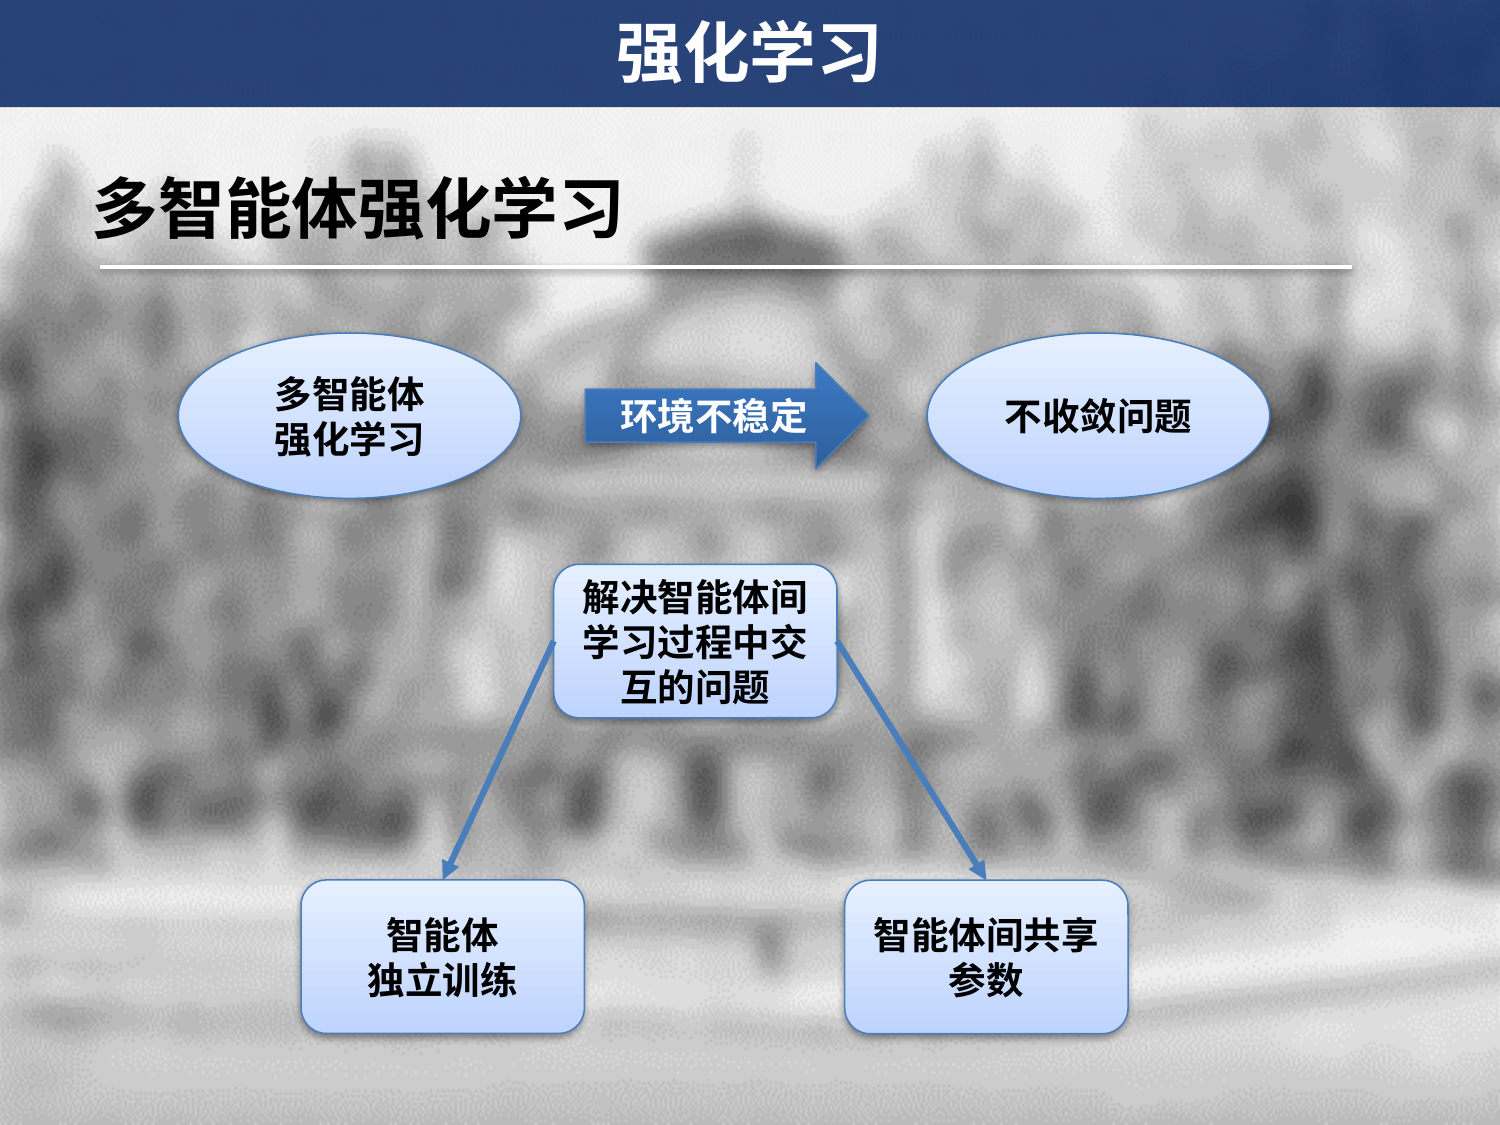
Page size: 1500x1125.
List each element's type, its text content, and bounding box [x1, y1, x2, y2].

picture [0, 109, 1500, 1125]
text_box 环境不稳定 [584, 362, 870, 470]
text_box 智能体 独立训练 [300, 879, 586, 1035]
text_box 强化学习 [0, 0, 1500, 109]
text_box 多智能体强化学习 [76, 159, 987, 255]
text_box 智能体间共享参数 [843, 879, 1129, 1035]
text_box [836, 640, 987, 881]
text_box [442, 640, 554, 881]
text_box 多智能体 强化学习 [177, 332, 522, 500]
text_box 不收敛问题 [926, 332, 1271, 500]
text_box 解决智能体间学习过程中交互的问题 [552, 563, 838, 719]
